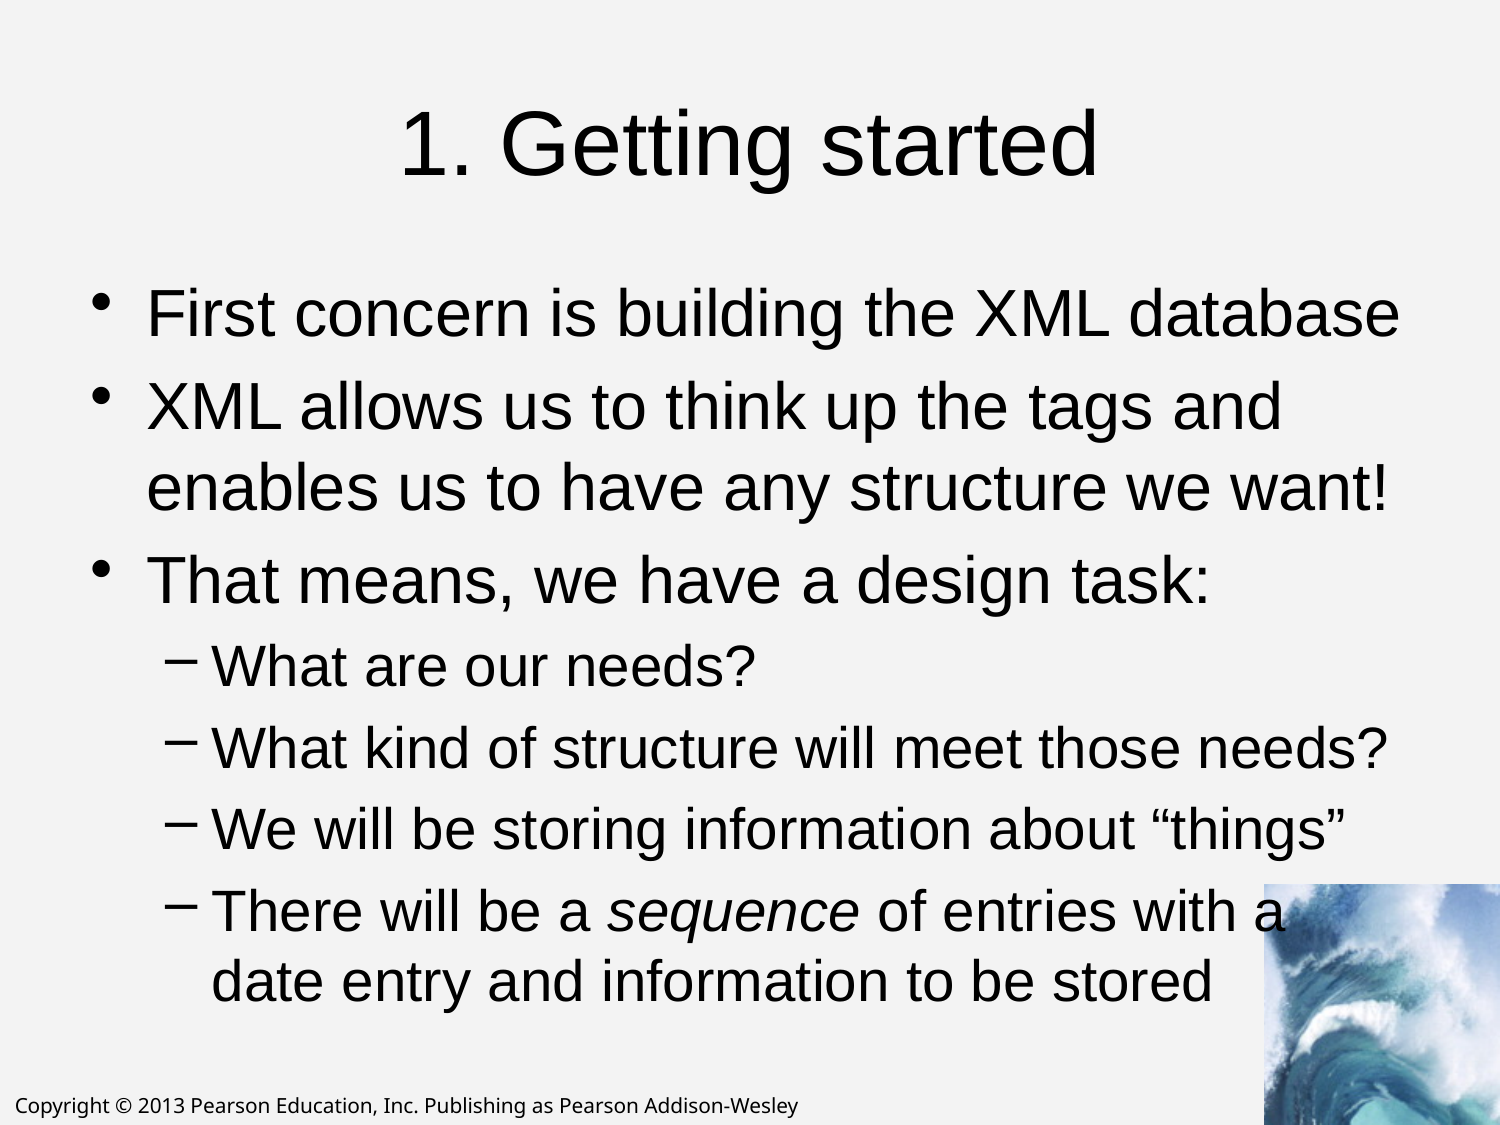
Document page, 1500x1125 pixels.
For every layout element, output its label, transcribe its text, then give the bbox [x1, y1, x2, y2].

picture [1264, 884, 1500, 1125]
title 1. Getting started [74, 44, 1426, 233]
list First concern is building the XML database XML allows us to think up the tags and enables us to have any structure we want! That means, we have a design task: What are our needs? What kind of structure will meet those needs? We will be storing information about “things” There will be a sequence of entries with a date entry and information to be stored [74, 262, 1426, 1006]
